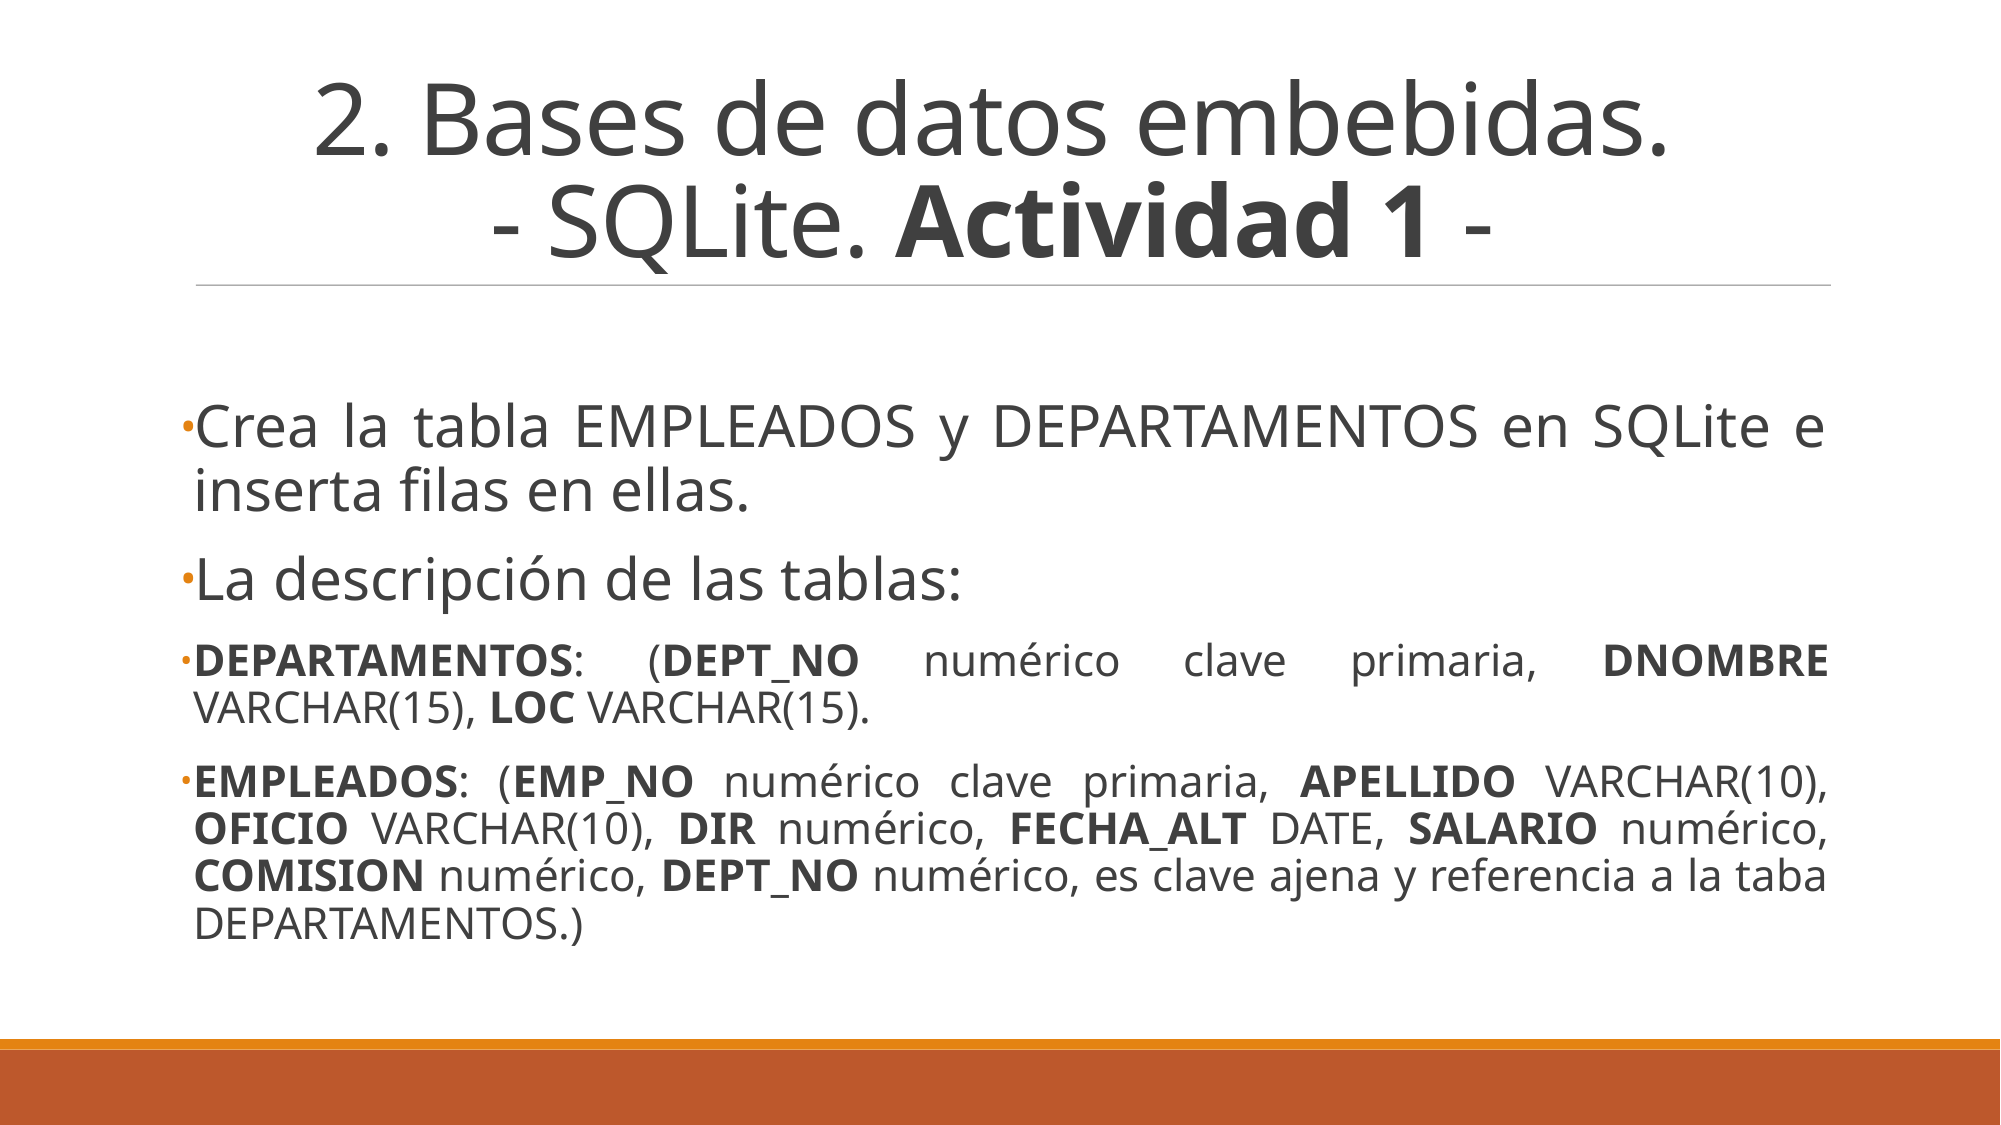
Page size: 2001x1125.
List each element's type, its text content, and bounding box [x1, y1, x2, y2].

text_box 2. Bases de datos embebidas. - SQLite. Actividad 1 - [179, 46, 1830, 285]
text_box Crea la tabla EMPLEADOS y DEPARTAMENTOS en SQLite e inserta filas en ellas. La descripción de las tablas: DEPARTAMENTOS: (DEPT_NO numérico clave primaria, DNOMBRE VARCHAR(15), LOC VARCHAR(15). EMPLEADOS: (EMP_NO numérico clave primaria, APELLIDO VARCHAR(10), OFICIO VARCHAR(10), DIR numérico, FECHA_ALT DATE, SALARIO numérico, COMISION numérico, DEPT_NO numérico, es clave ajena y referencia a la taba DEPARTAMENTOS.) [179, 302, 1830, 963]
